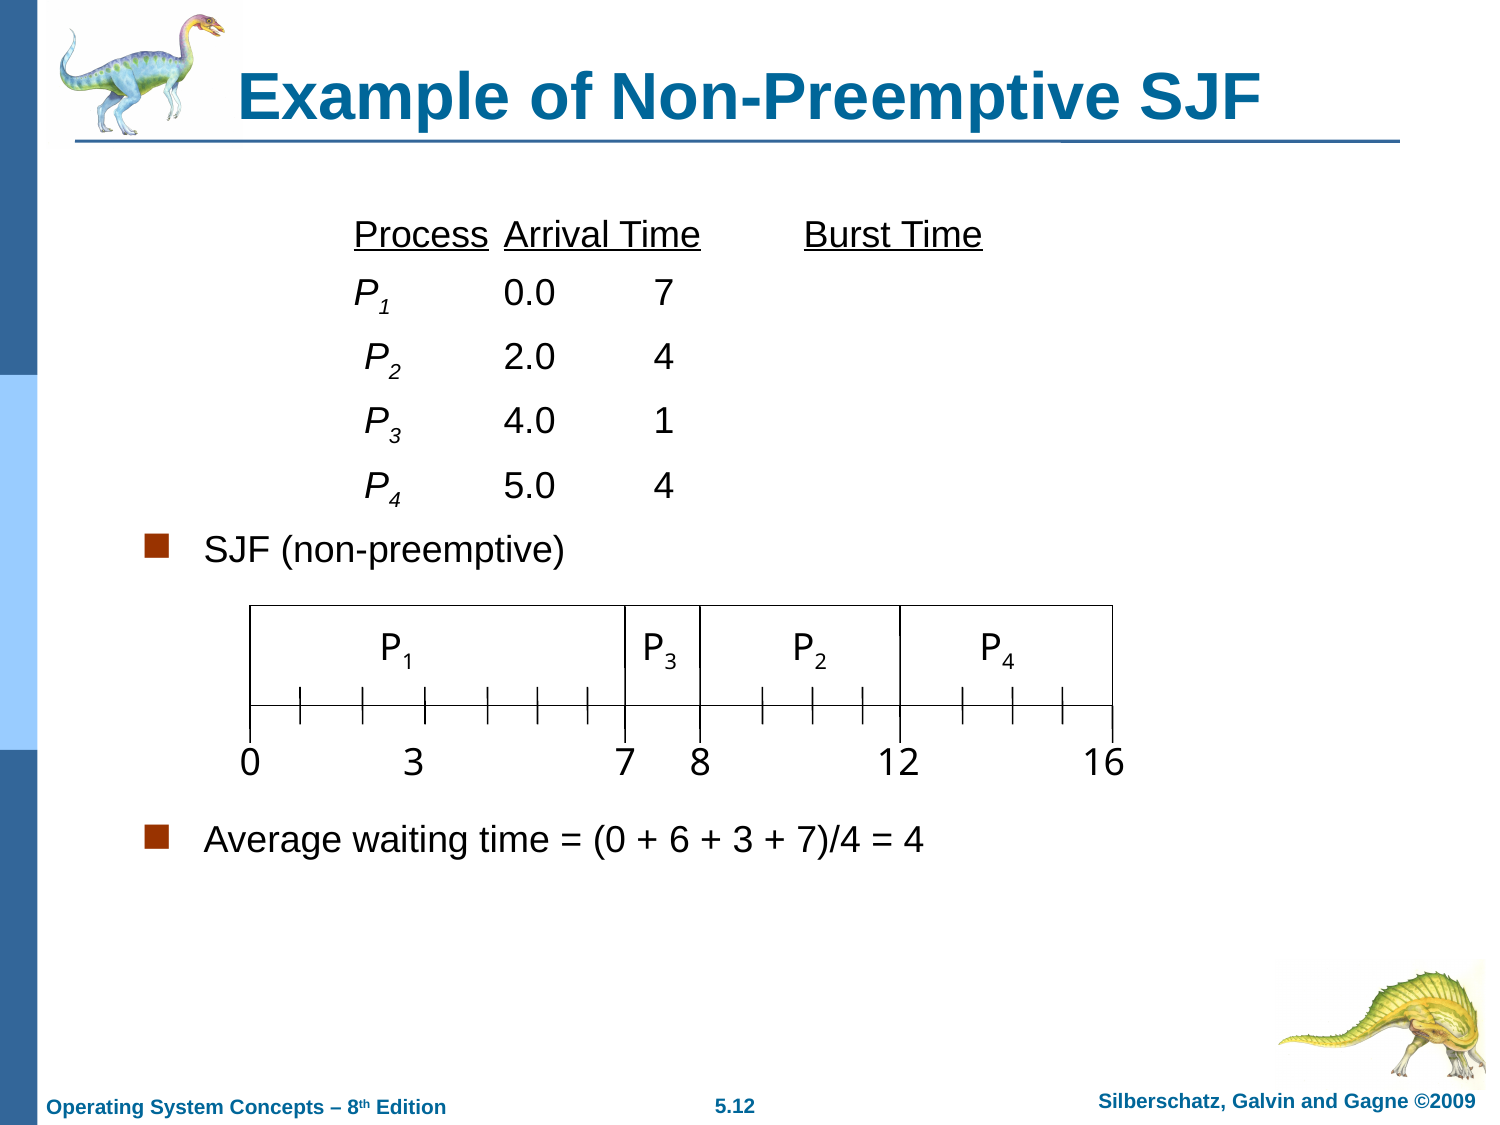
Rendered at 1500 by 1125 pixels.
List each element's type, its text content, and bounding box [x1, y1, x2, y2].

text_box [224, 605, 1140, 791]
picture [46, 0, 243, 149]
title Example of Non-Preemptive SJF [75, 45, 1425, 141]
picture [1275, 959, 1486, 1090]
list Process Arrival Time Burst Time P1 0.0 7 P2 2.0 4 P3 4.0 1 P4 5.0 4 SJF (non-preemptive) Average waiting time = (0 + 6 + 3 + 7)/4 = 4 [132, 202, 1483, 946]
